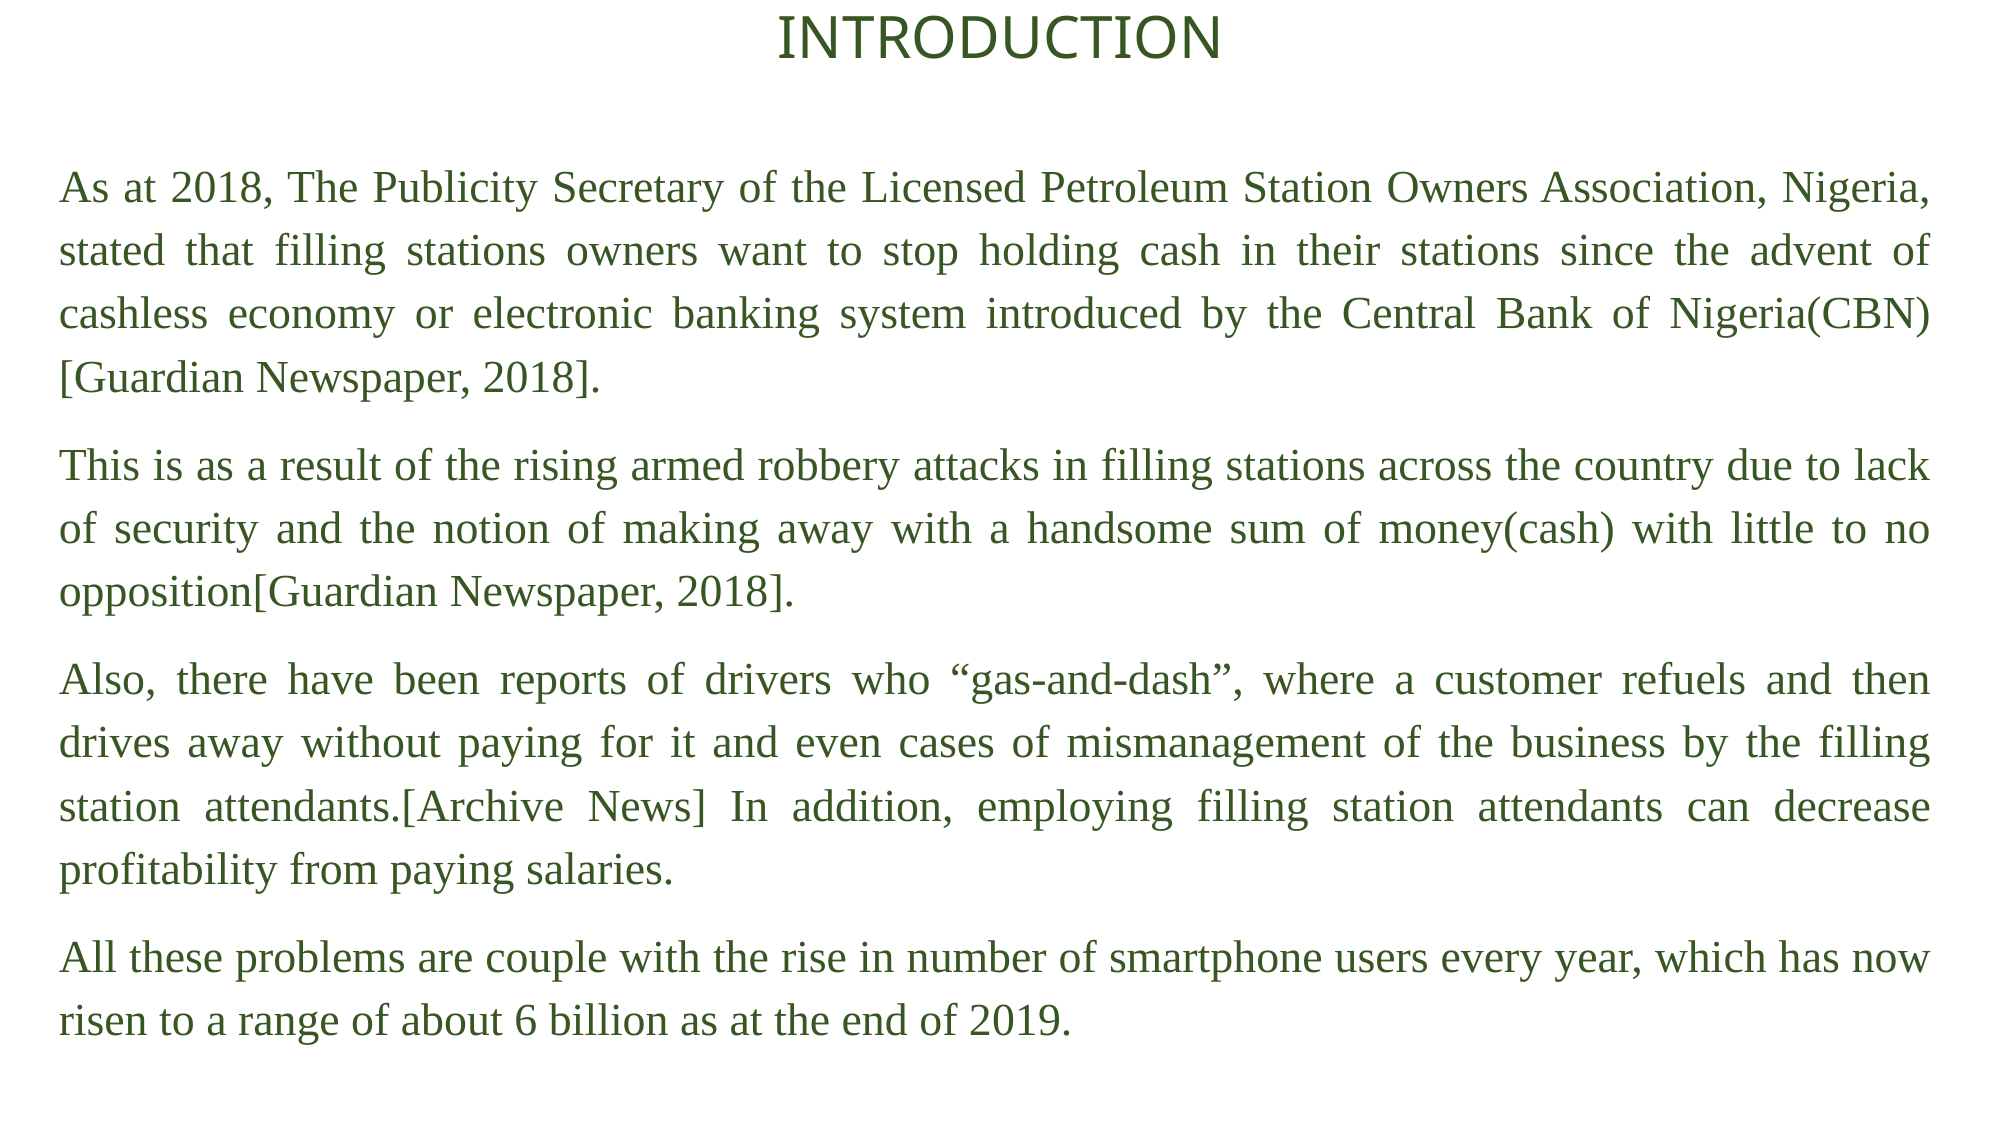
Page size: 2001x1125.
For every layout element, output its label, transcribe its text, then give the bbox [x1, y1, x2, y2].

list As at 2018, The Publicity Secretary of the Licensed Petroleum Station Owners Association, Nigeria, stated that filling stations owners want to stop holding cash in their stations since the advent of cashless economy or electronic banking system introduced by the Central Bank of Nigeria(CBN)[Guardian Newspaper, 2018]. This is as a result of the rising armed robbery attacks in filling stations across the country due to lack of security and the notion of making away with a handsome sum of money(cash) with little to no opposition[Guardian Newspaper, 2018]. Also, there have been reports of drivers who “gas-and-dash”, where a customer refuels and then drives away without paying for it and even cases of mismanagement of the business by the filling station attendants.[Archive News] In addition, employing filling station attendants can decrease profitability from paying salaries. All these problems are couple with the rise in number of smartphone users every year, which has now risen to a range of about 6 billion as at the end of 2019. [43, 140, 1948, 596]
title INTRODUCTION [1, 0, 2000, 79]
